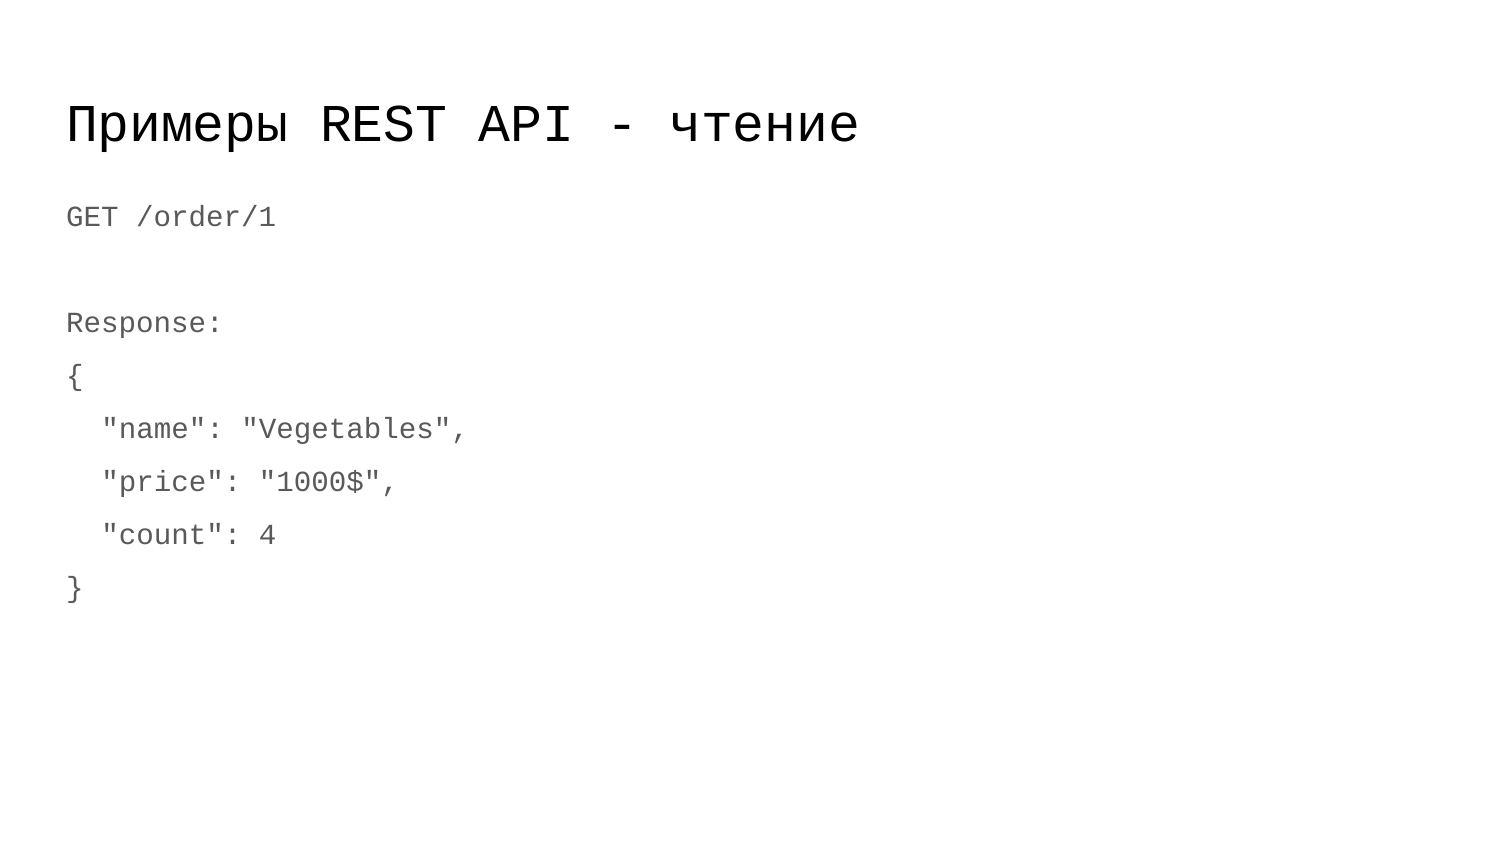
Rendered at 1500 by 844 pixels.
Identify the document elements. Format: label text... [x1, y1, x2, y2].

title Примеры REST API - чтение [51, 72, 1449, 167]
list GET /order/1 Response: { "name": "Vegetables", "price": "1000$", "count": 4 } [51, 189, 1449, 750]
